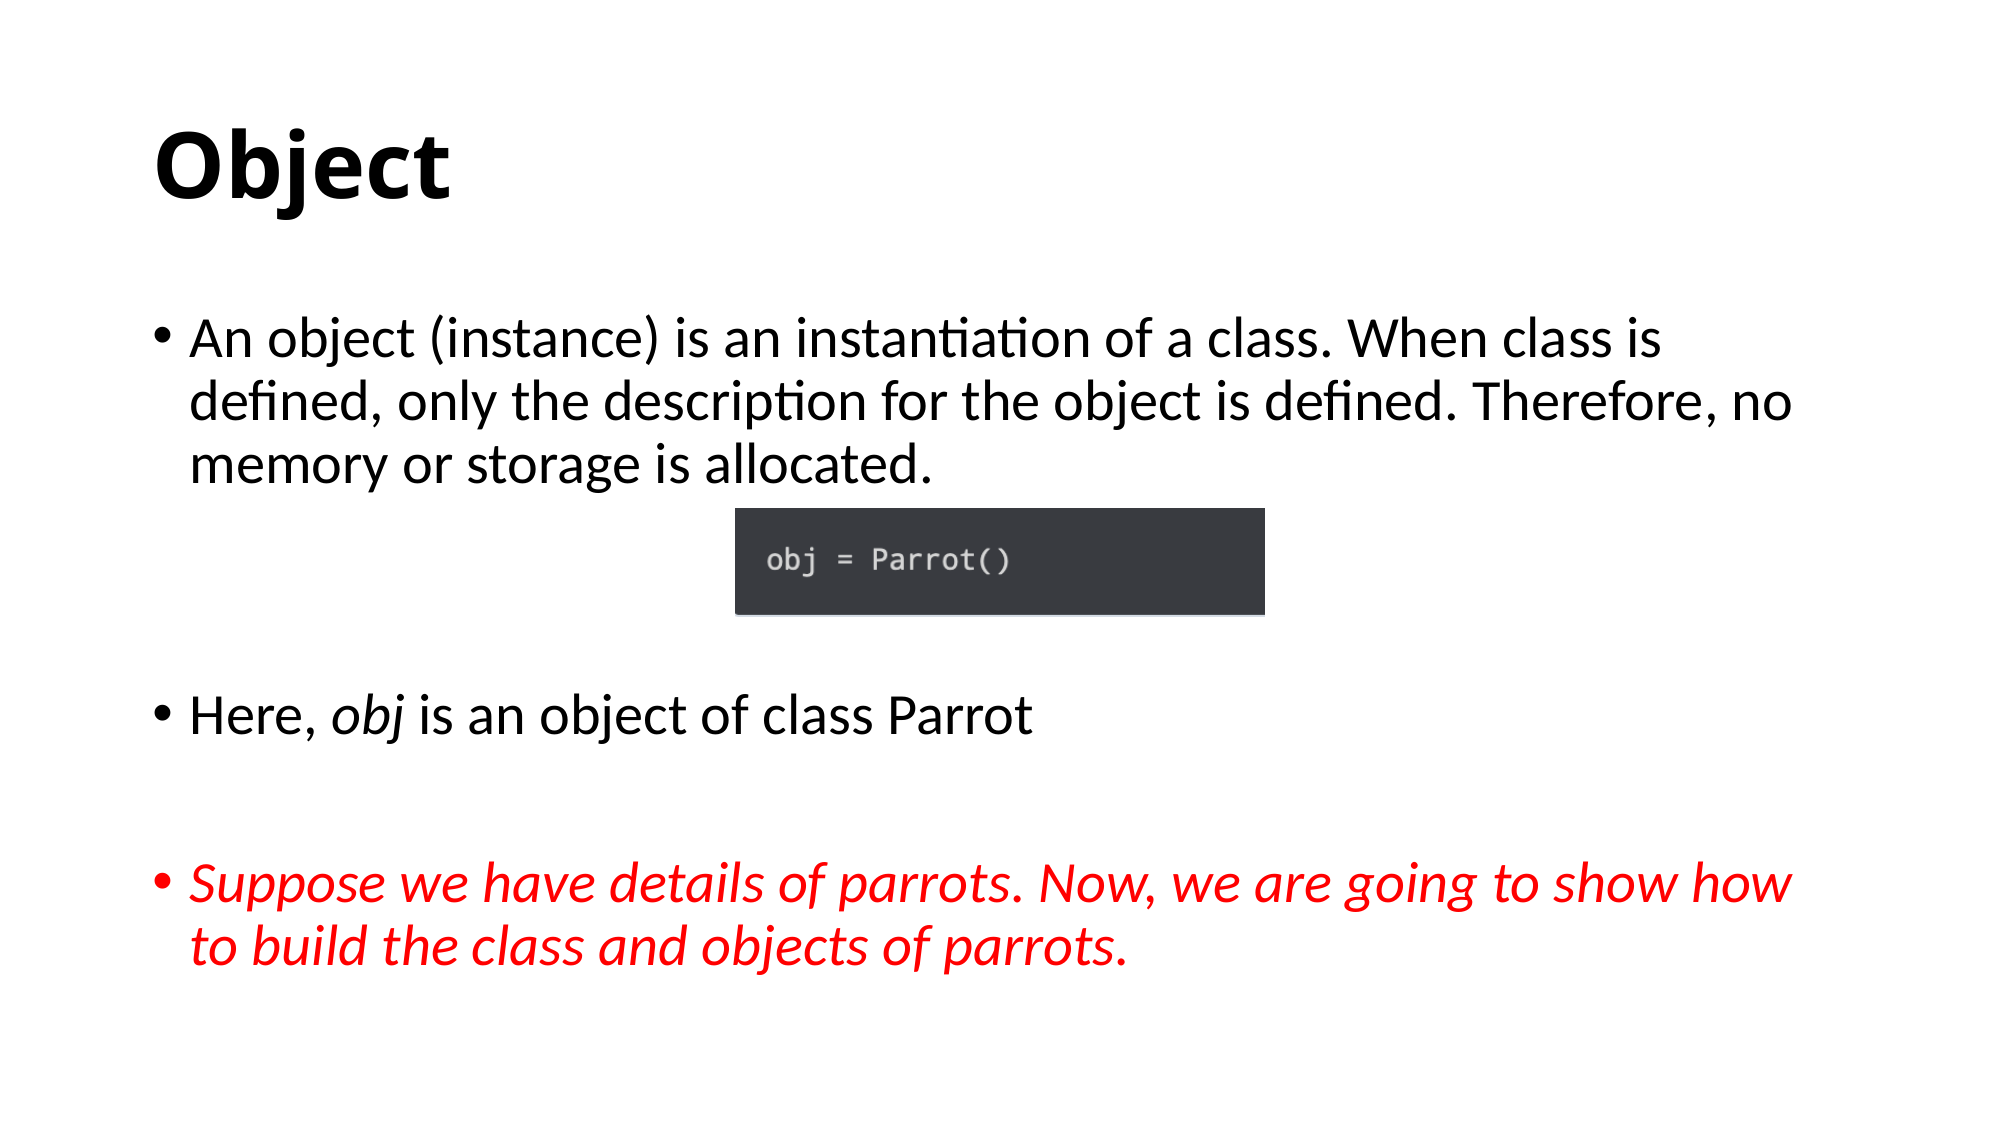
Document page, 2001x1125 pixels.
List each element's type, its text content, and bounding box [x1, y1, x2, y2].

title Object [137, 59, 1863, 278]
picture [735, 508, 1265, 617]
list An object (instance) is an instantiation of a class. When class is defined, only the description for the object is defined. Therefore, no memory or storage is allocated. Here, obj is an object of class Parrot Suppose we have details of parrots. Now, we are going to show how to build the class and objects of parrots. [137, 299, 1863, 1014]
